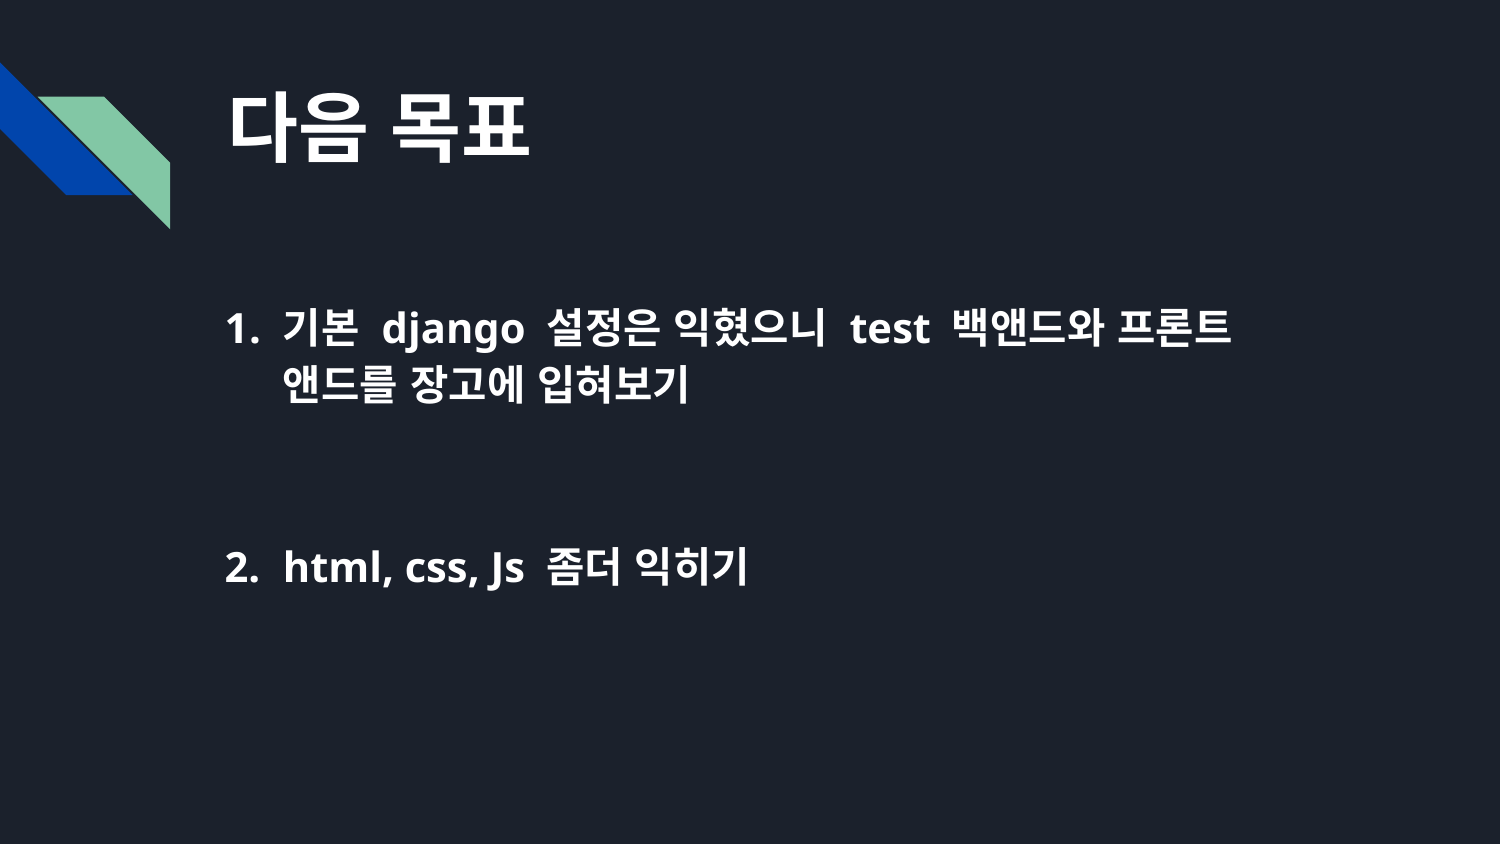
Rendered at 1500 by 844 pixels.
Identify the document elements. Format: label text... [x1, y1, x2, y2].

list 기본 django 설정은 익혔으니 test 백앤드와 프론트 앤드를 장고에 입혀보기 html, css, Js 좀더 익히기 [192, 279, 1348, 757]
title 다음 목표 [212, 64, 1368, 215]
